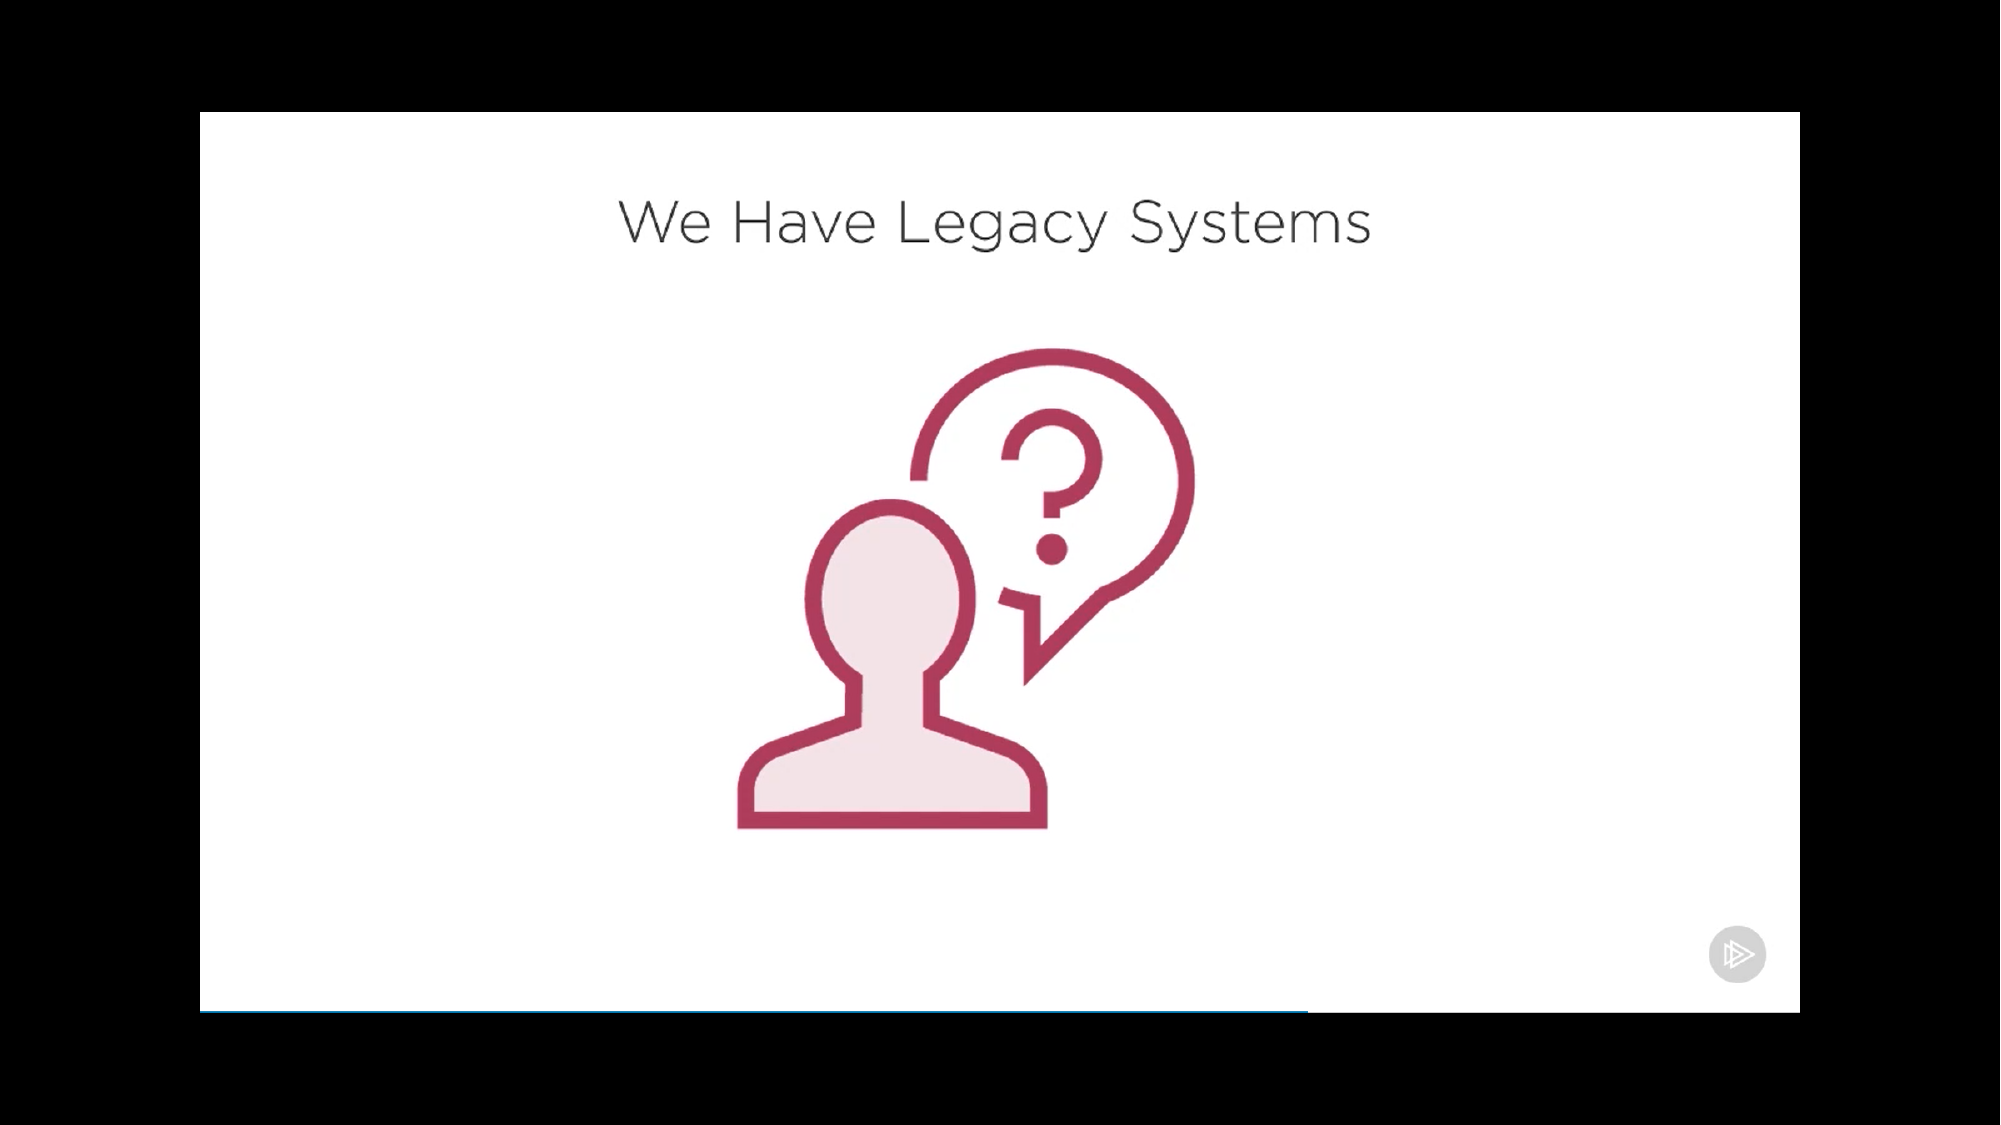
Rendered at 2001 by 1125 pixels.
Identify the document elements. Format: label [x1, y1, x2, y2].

picture [199, 112, 1800, 1013]
